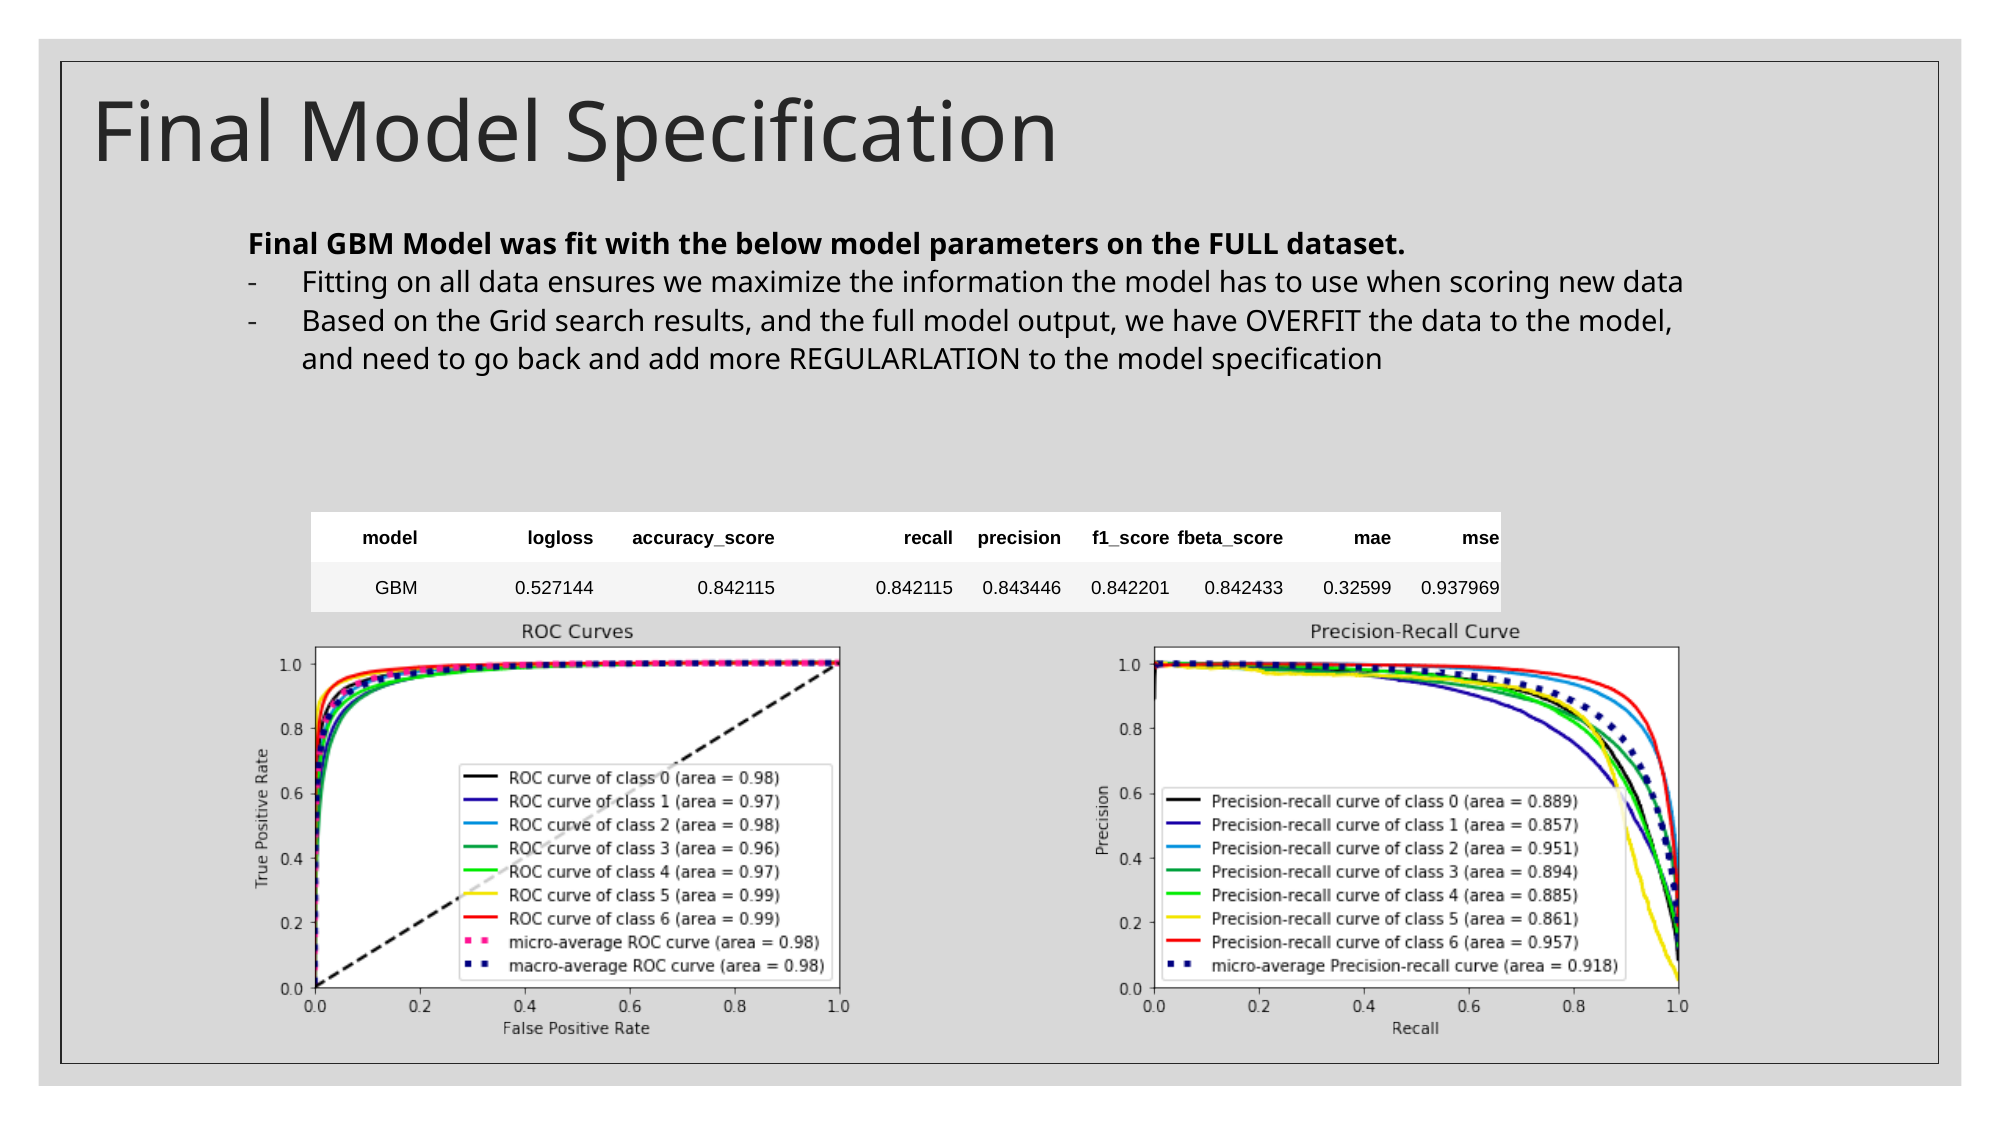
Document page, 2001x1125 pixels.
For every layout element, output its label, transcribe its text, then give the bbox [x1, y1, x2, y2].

table_cell 0.843446 [955, 562, 1063, 612]
table_header model [311, 512, 419, 562]
list Final GBM Model was fit with the below model parameters on the FULL dataset. Fitting on all data ensures we maximize the information the model has to use when scoring new data Based on the Grid search results, and the full model output, we have OVERFIT the data to the model, and need to go back and add more REGULARLATION to the model specification [232, 200, 1733, 398]
table_cell 0.842433 [1171, 562, 1285, 608]
picture [1085, 612, 1702, 1047]
title Final Model Specification [76, 69, 1924, 200]
table_header fbeta_score [1171, 512, 1285, 562]
table_header precision [955, 512, 1063, 562]
table_cell 0.32599 [1285, 562, 1393, 608]
table_cell 0.937969 [1393, 562, 1501, 608]
table_header f1_score [1063, 512, 1171, 562]
table_header mse [1393, 512, 1501, 562]
table_header logloss [419, 512, 595, 562]
table_cell 0.842201 [1063, 562, 1171, 612]
table_cell 0.842115 [595, 562, 776, 608]
picture [246, 612, 863, 1047]
table_cell 0.842115 [776, 562, 955, 612]
table_header recall [776, 512, 955, 562]
table_header mae [1285, 512, 1393, 562]
table_cell 0.527144 [419, 562, 595, 608]
table_cell GBM [311, 562, 419, 608]
table_header accuracy_score [595, 512, 776, 562]
